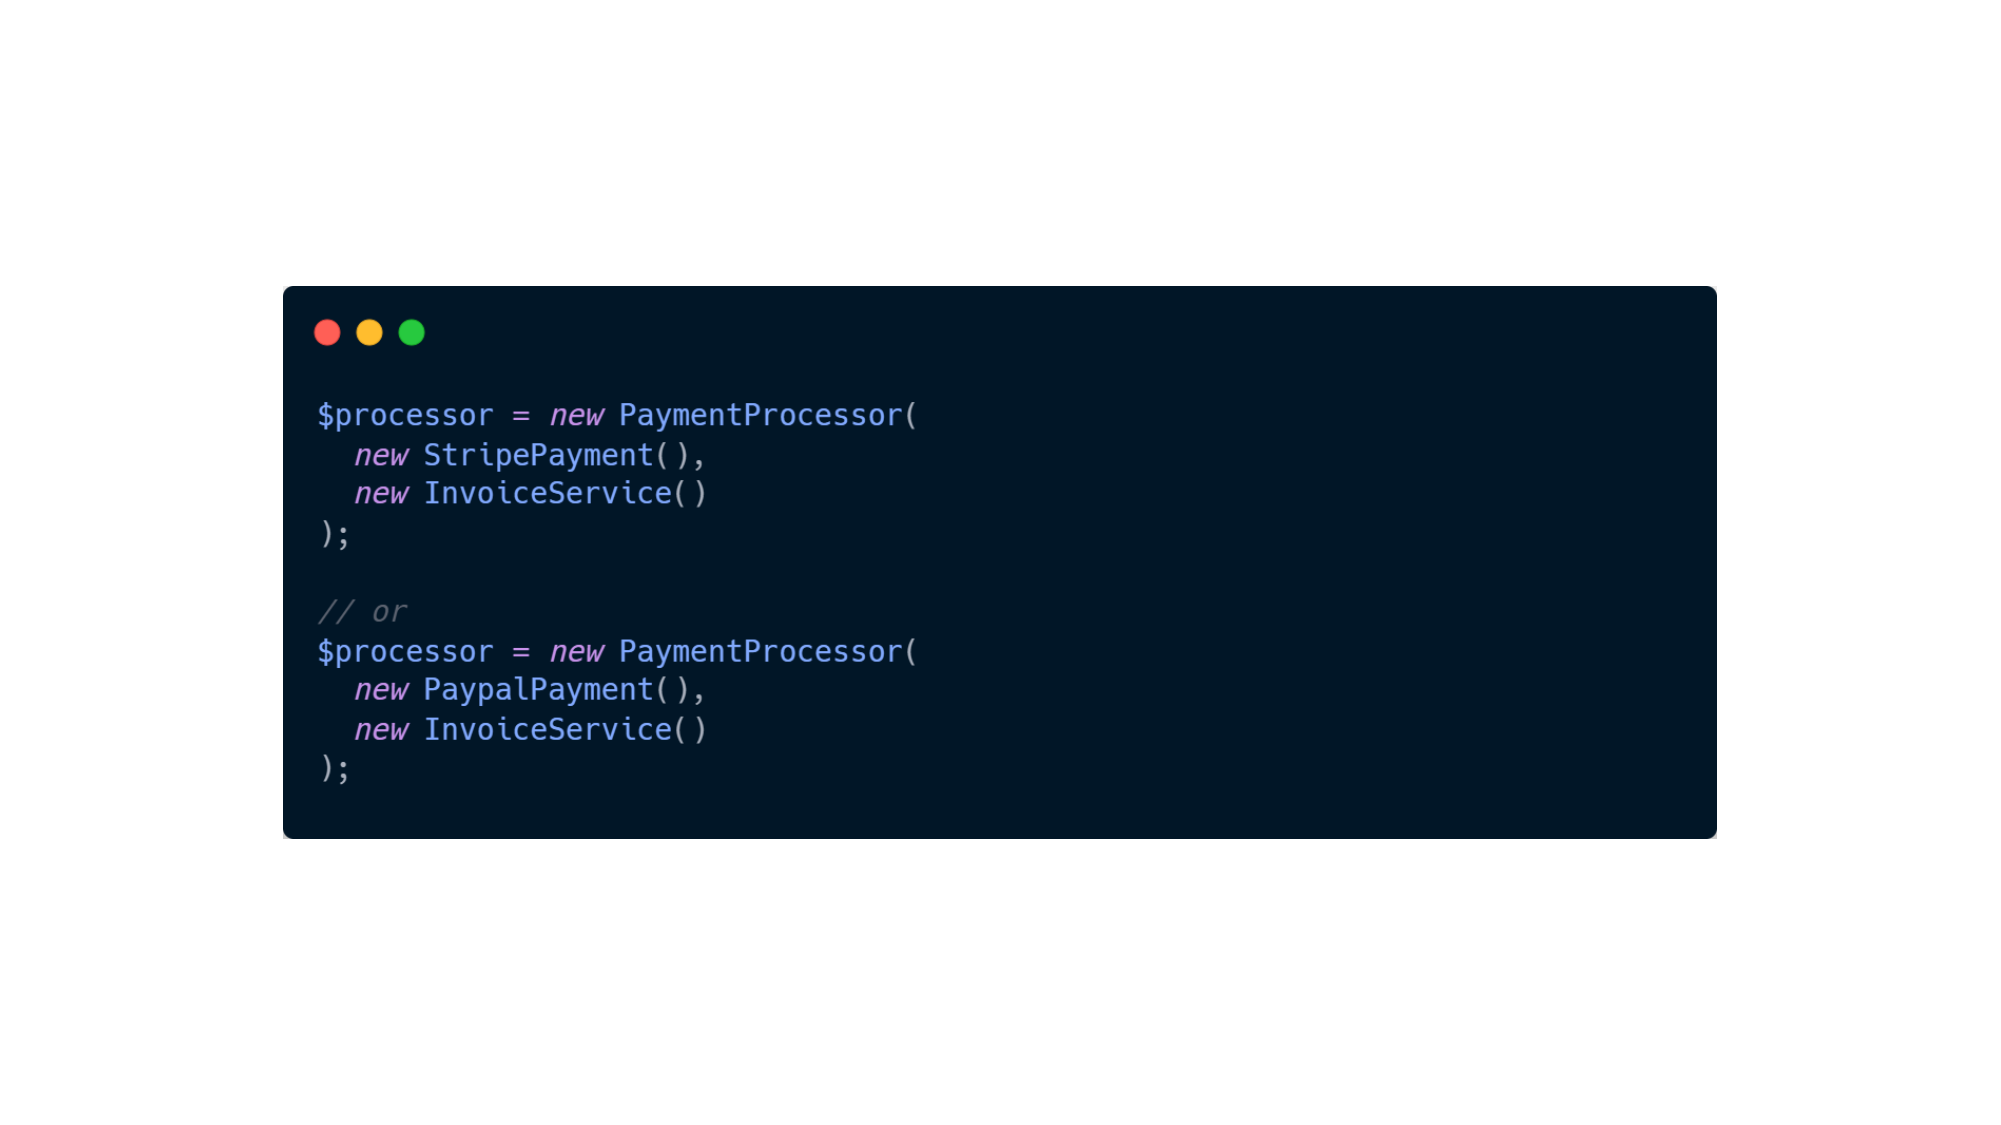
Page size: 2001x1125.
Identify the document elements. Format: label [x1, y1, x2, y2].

picture [283, 286, 1717, 839]
